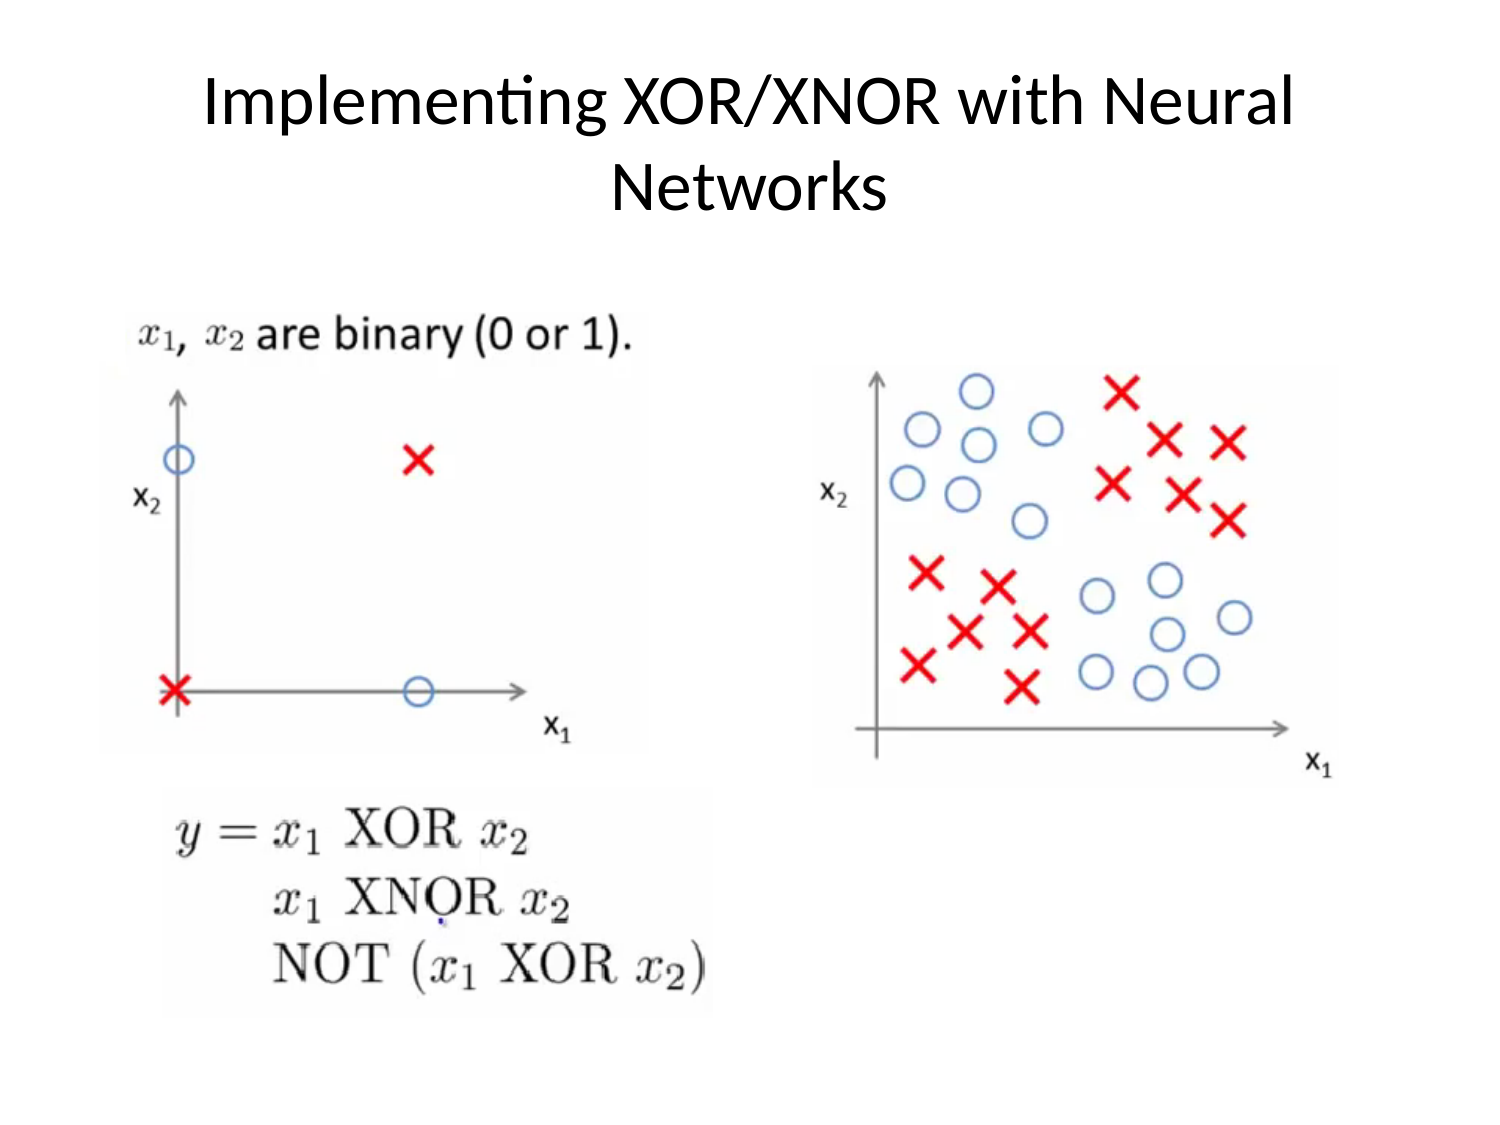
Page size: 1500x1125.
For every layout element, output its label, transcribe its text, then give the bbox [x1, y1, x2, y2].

picture [162, 787, 713, 1018]
picture [812, 364, 1340, 788]
picture [99, 312, 649, 754]
title Implementing XOR/XNOR with Neural Networks [75, 45, 1425, 233]
